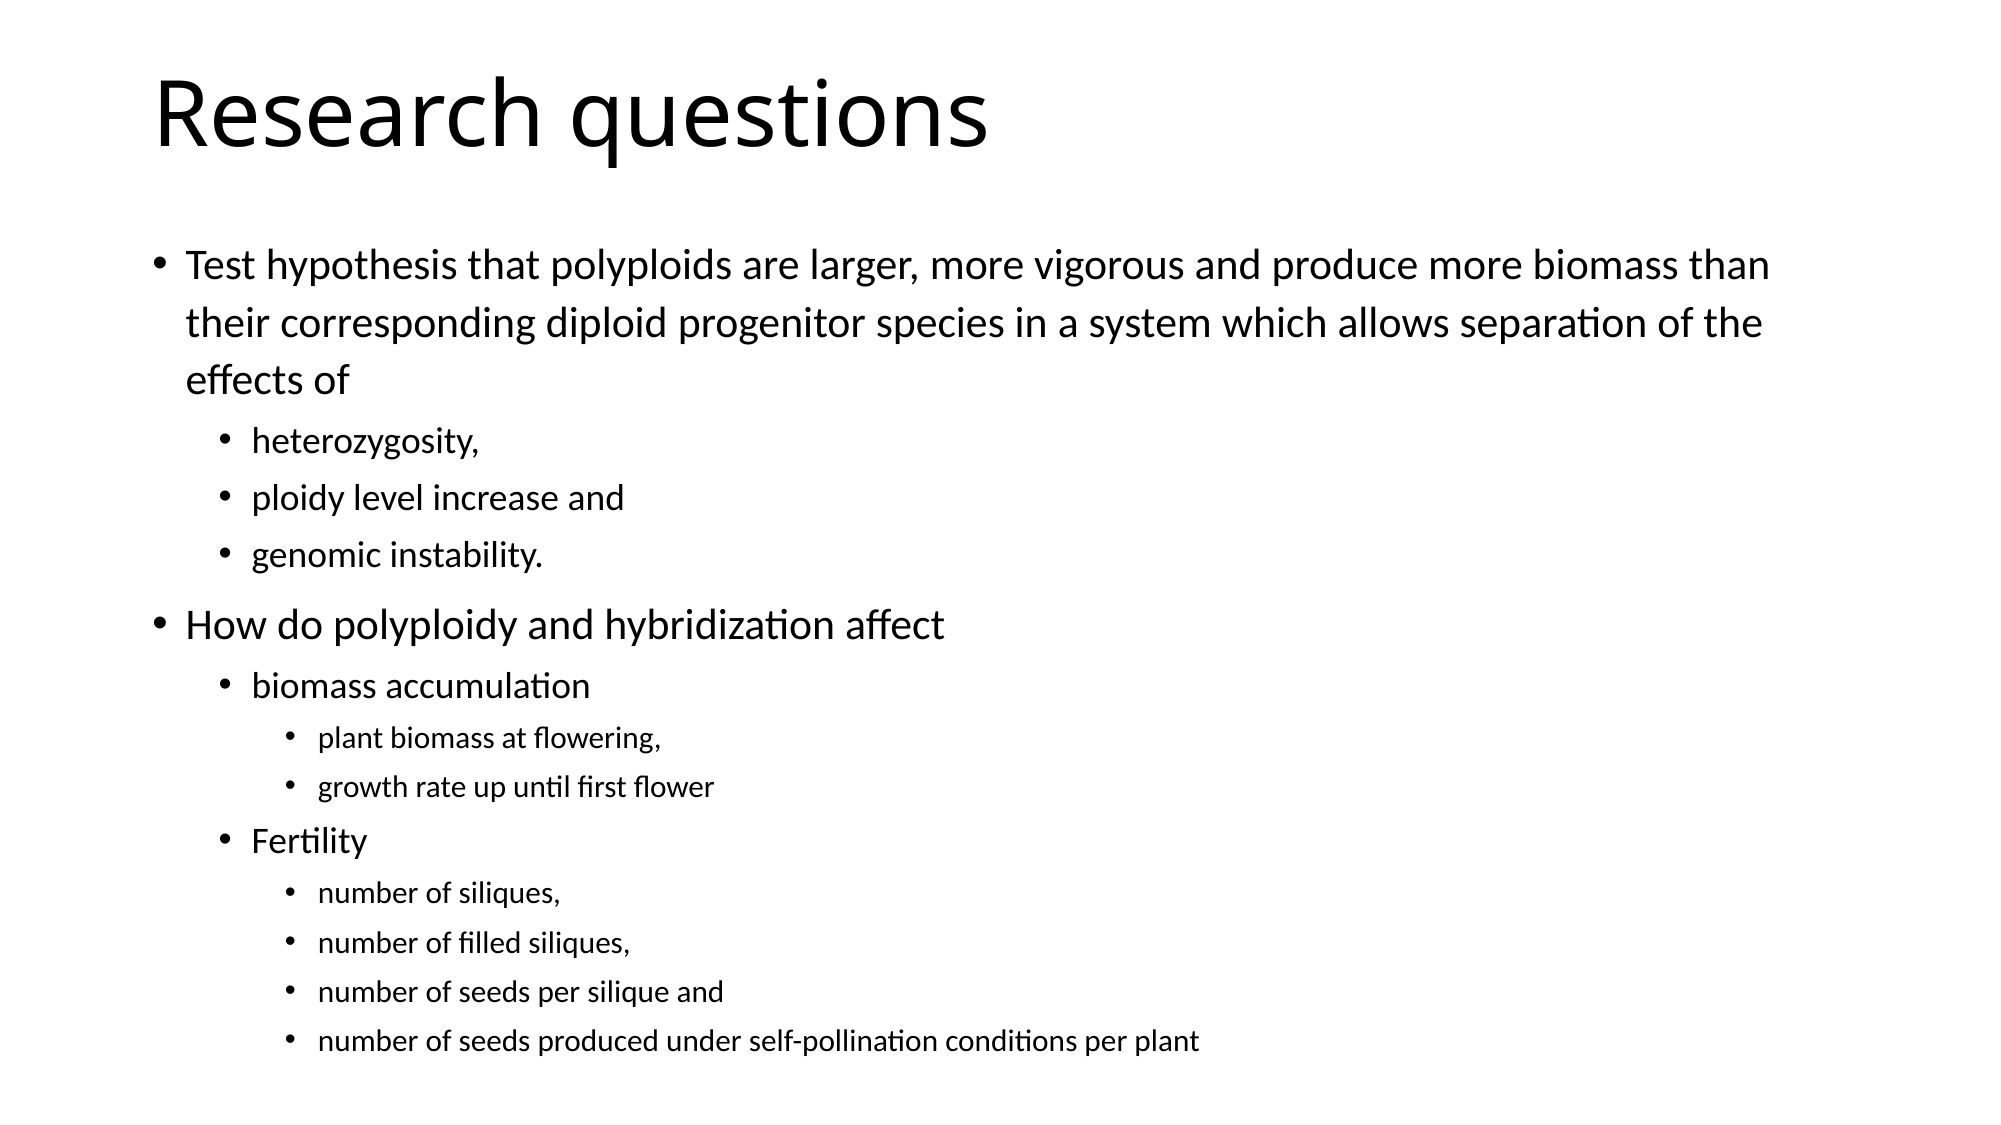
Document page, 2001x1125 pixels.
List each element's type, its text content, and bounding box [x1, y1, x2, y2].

list Test hypothesis that polyploids are larger, more vigorous and produce more biomass than their corresponding diploid progenitor species in a system which allows separation of the effects of heterozygosity, ploidy level increase and genomic instability. How do polyploidy and hybridization affect biomass accumulation plant biomass at flowering, growth rate up until first flower Fertility number of siliques, number of filled siliques, number of seeds per silique and number of seeds produced under self-pollination conditions per plant [137, 223, 1863, 1066]
title Research questions [137, 7, 1863, 223]
